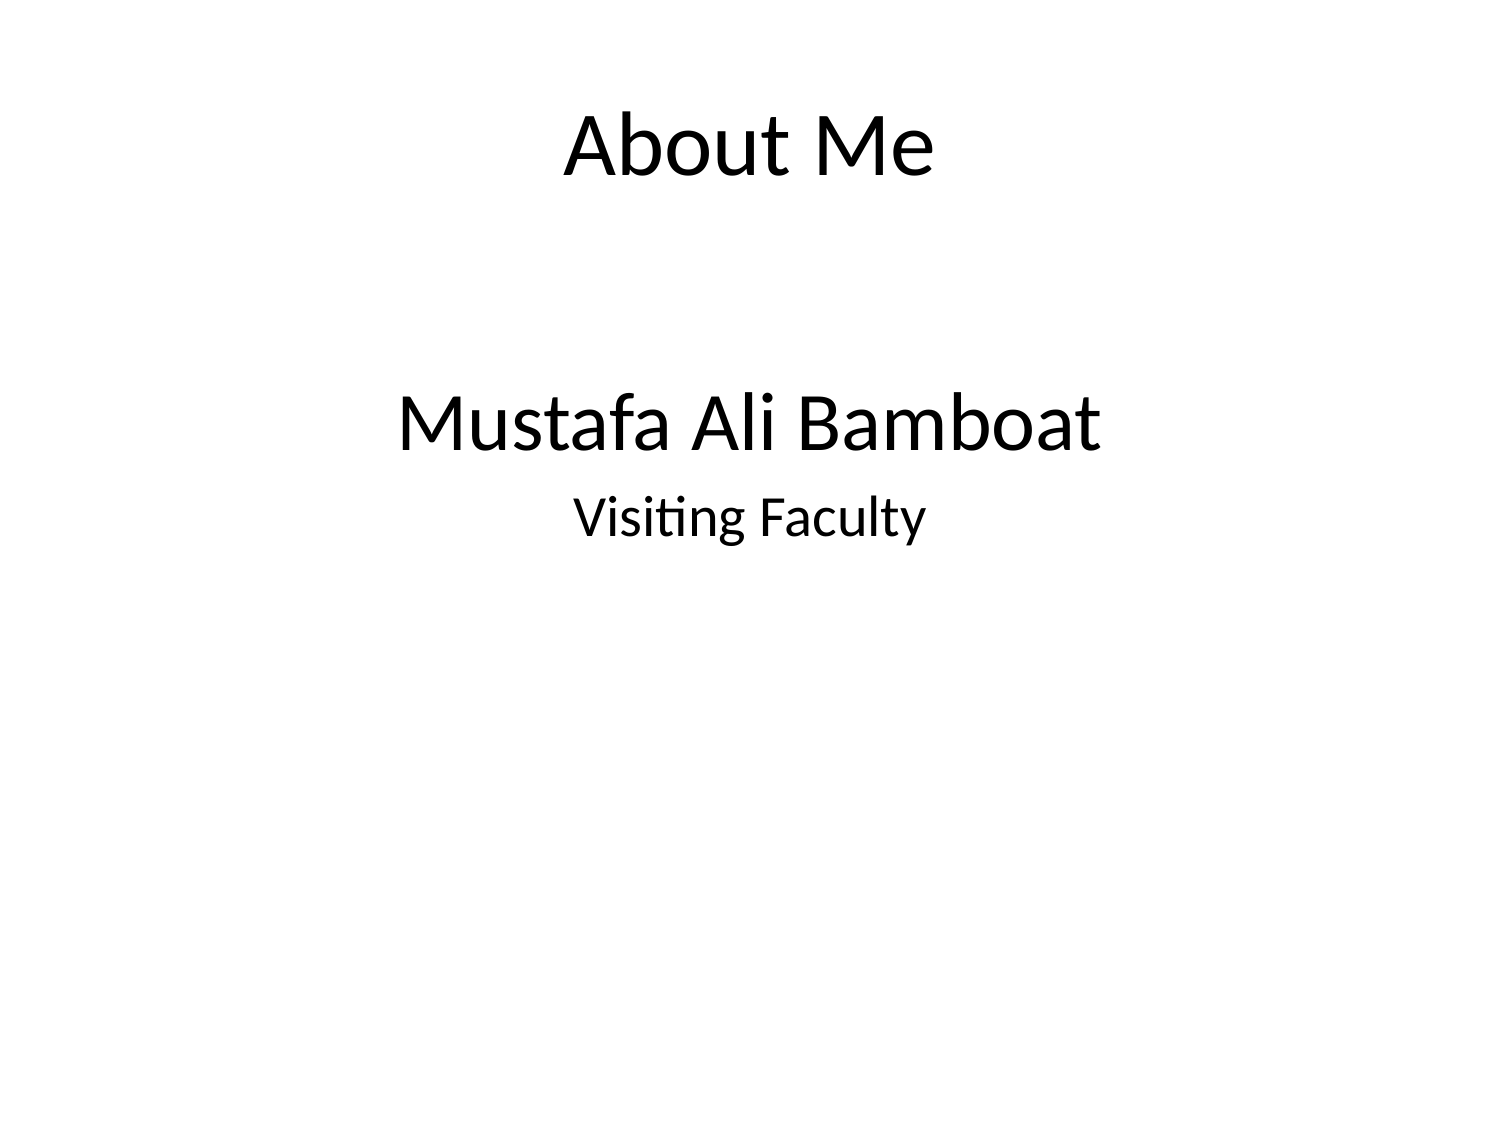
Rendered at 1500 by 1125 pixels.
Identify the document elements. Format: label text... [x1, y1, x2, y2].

title About Me [75, 45, 1425, 233]
list Mustafa Ali Bamboat Visiting Faculty [75, 262, 1425, 1005]
